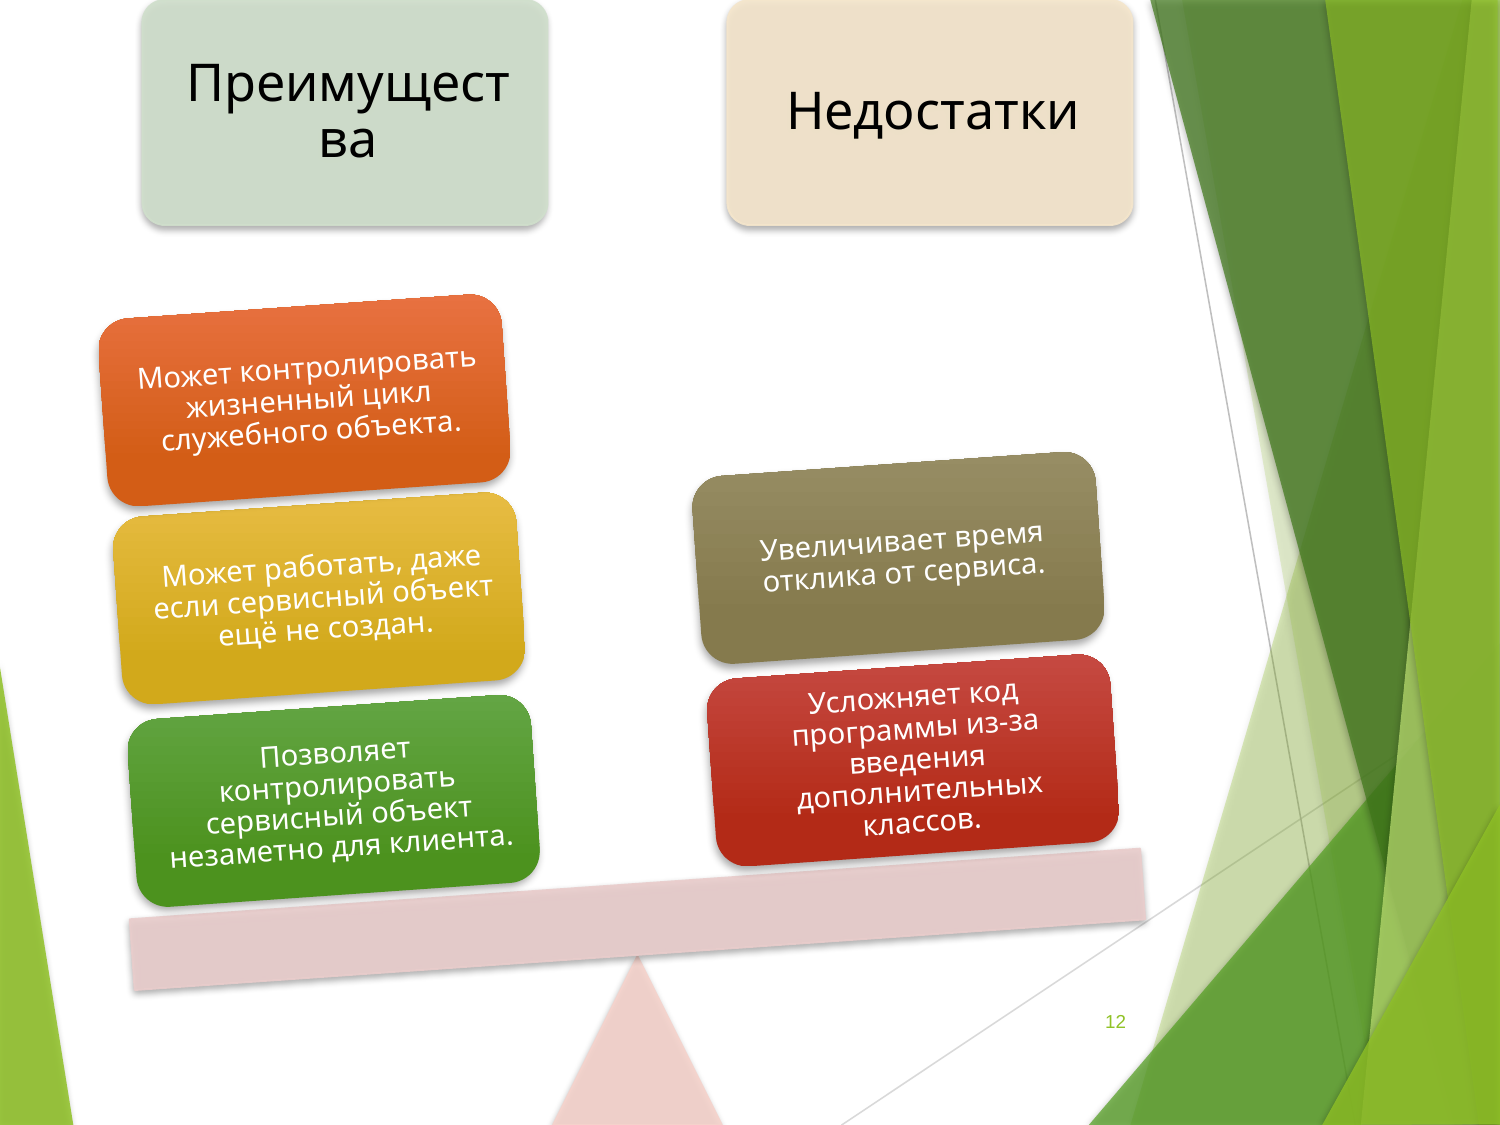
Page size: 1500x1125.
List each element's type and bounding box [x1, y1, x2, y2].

list [0, 0, 1276, 1125]
